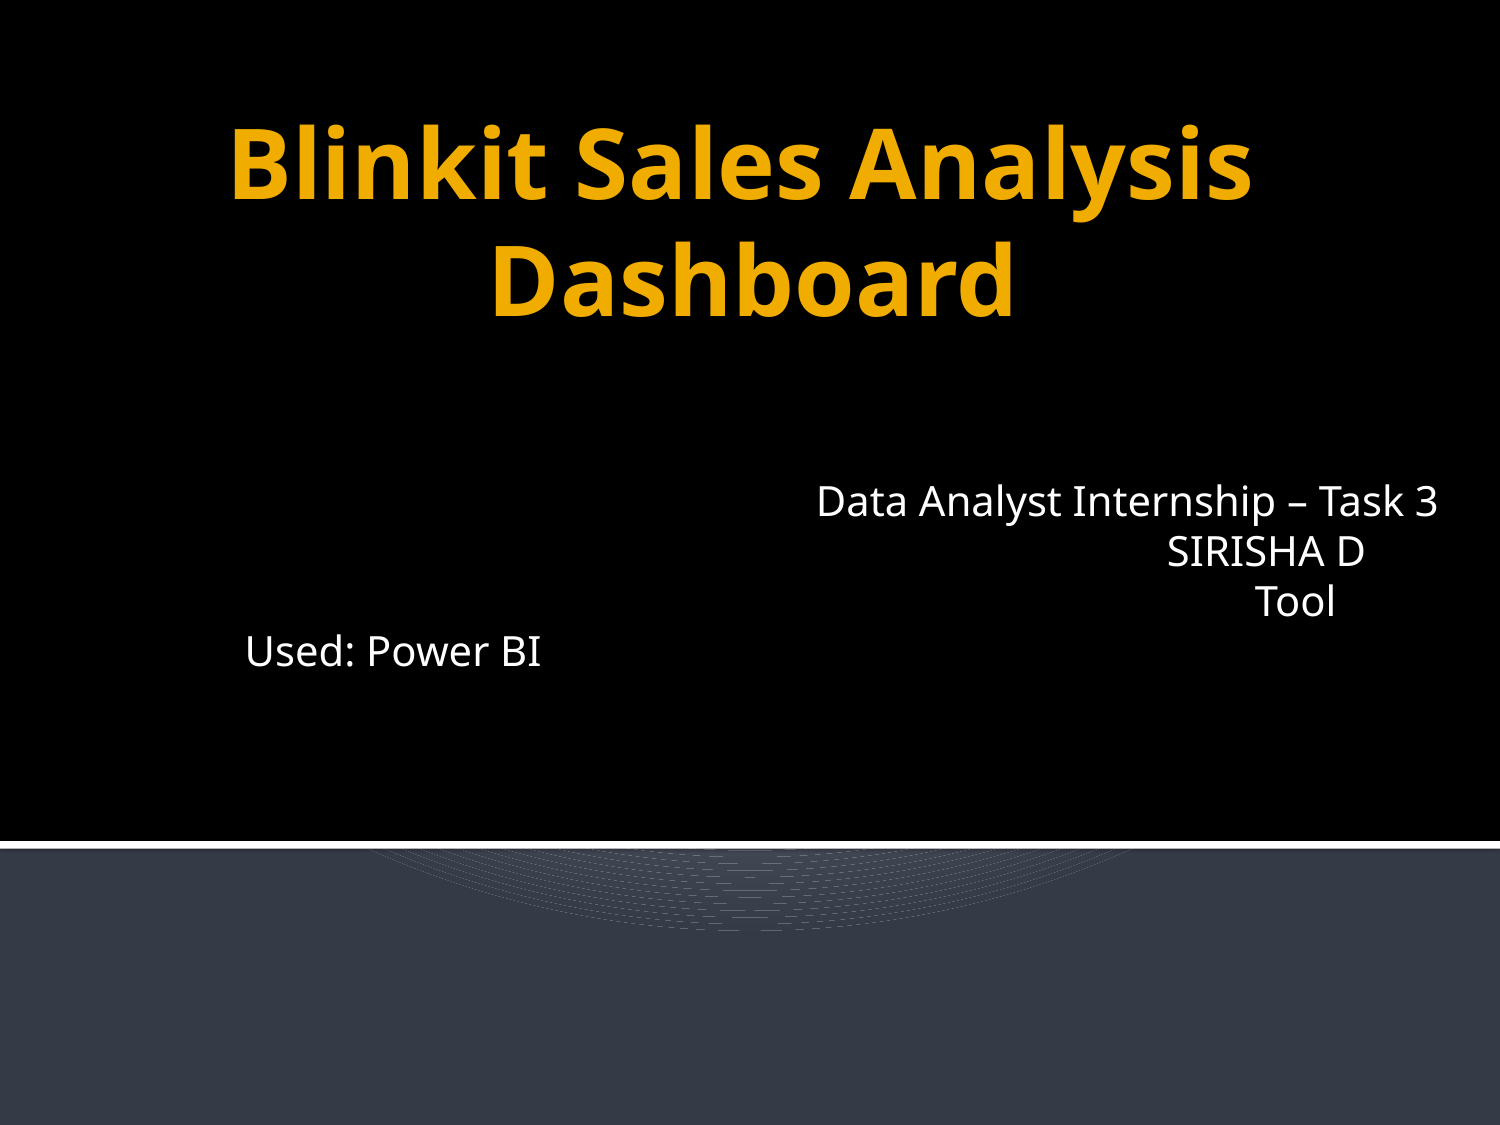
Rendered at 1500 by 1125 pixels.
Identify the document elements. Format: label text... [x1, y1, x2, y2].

title Blinkit Sales Analysis Dashboard [112, 101, 1388, 591]
subtitle Data Analyst Internship – Task 3 SIRISHA D Tool Used: Power BI [225, 452, 1447, 925]
